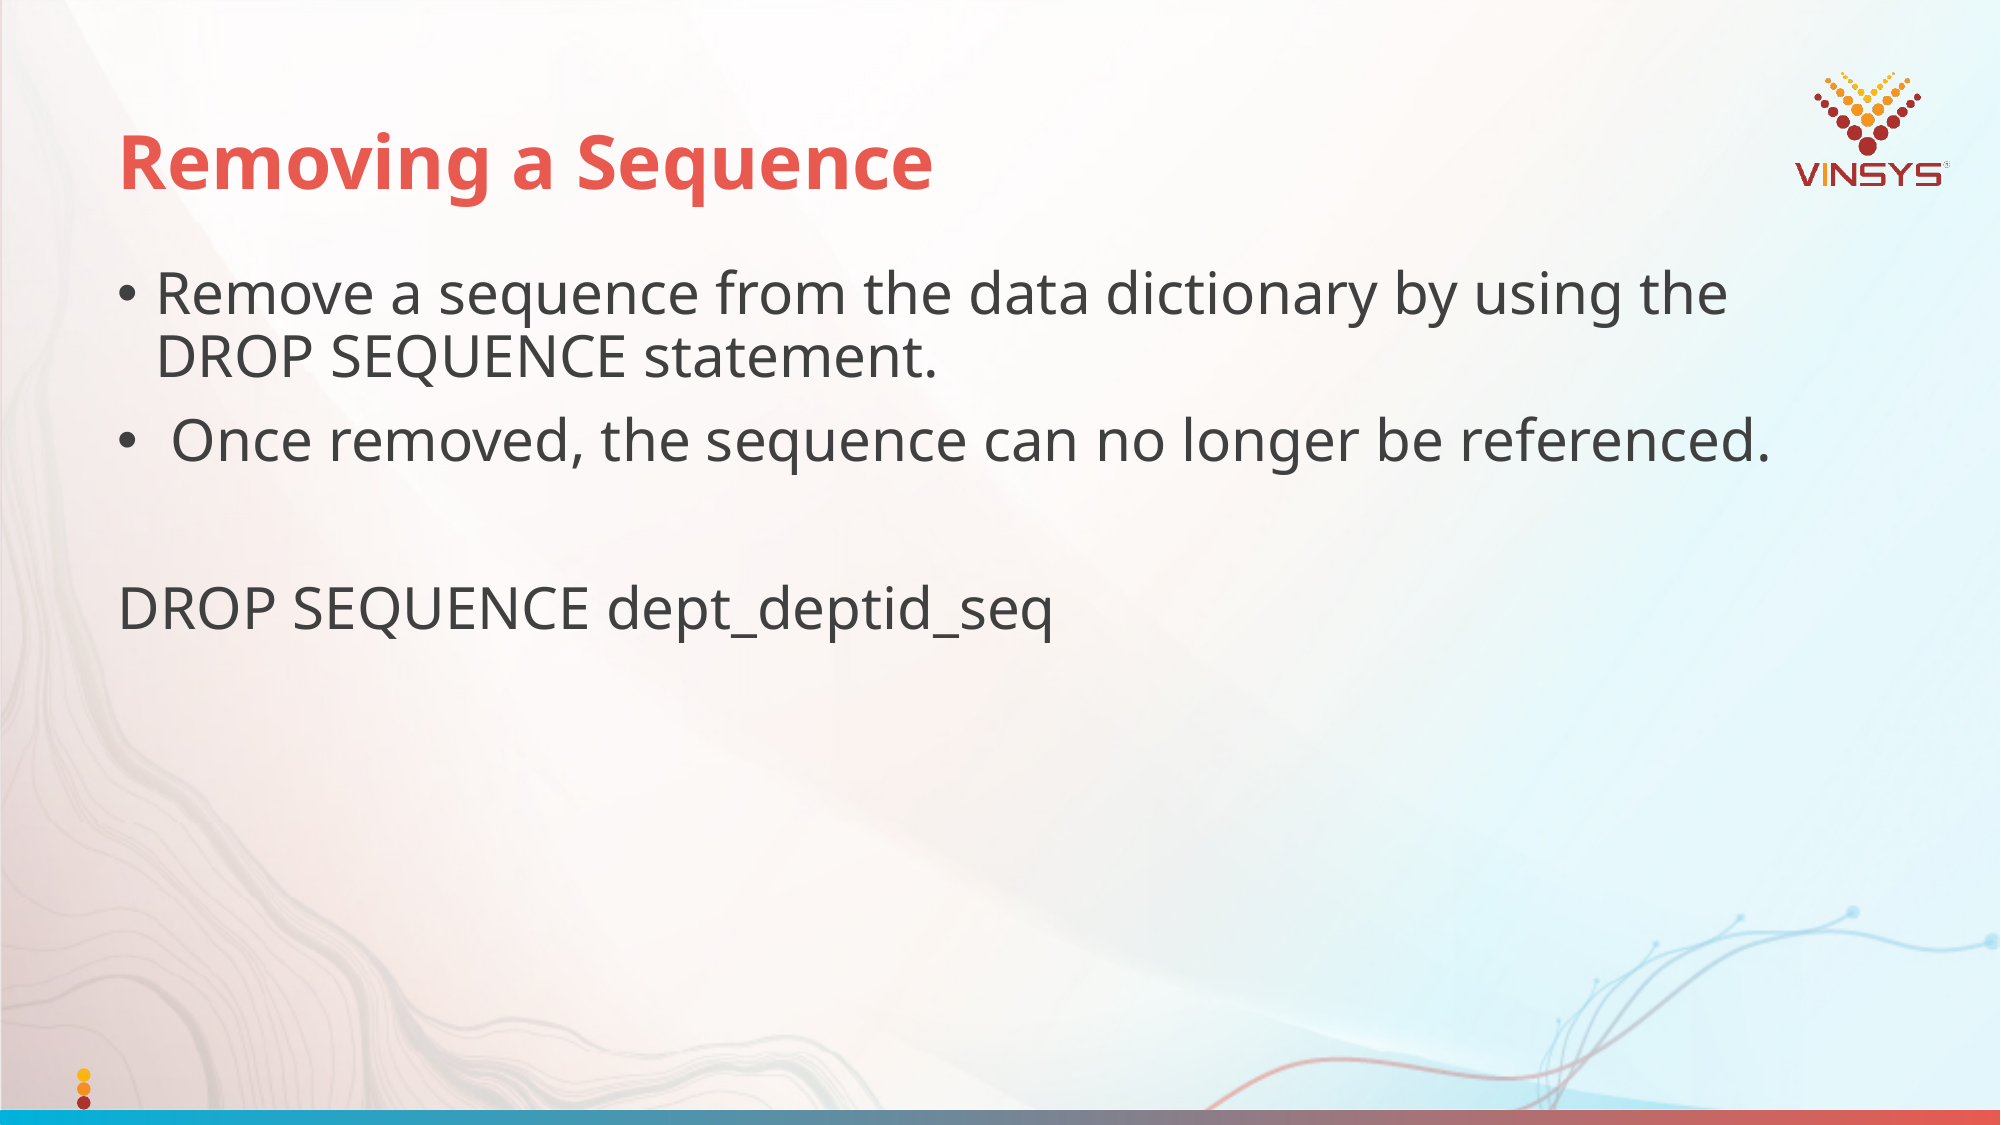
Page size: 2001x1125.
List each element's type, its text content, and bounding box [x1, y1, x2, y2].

title Removing a Sequence [103, 117, 1917, 229]
list Remove a sequence from the data dictionary by using the DROP SEQUENCE statement. Once removed, the sequence can no longer be referenced. DROP SEQUENCE dept_deptid_seq [103, 257, 1917, 972]
picture [0, 0, 2000, 1110]
